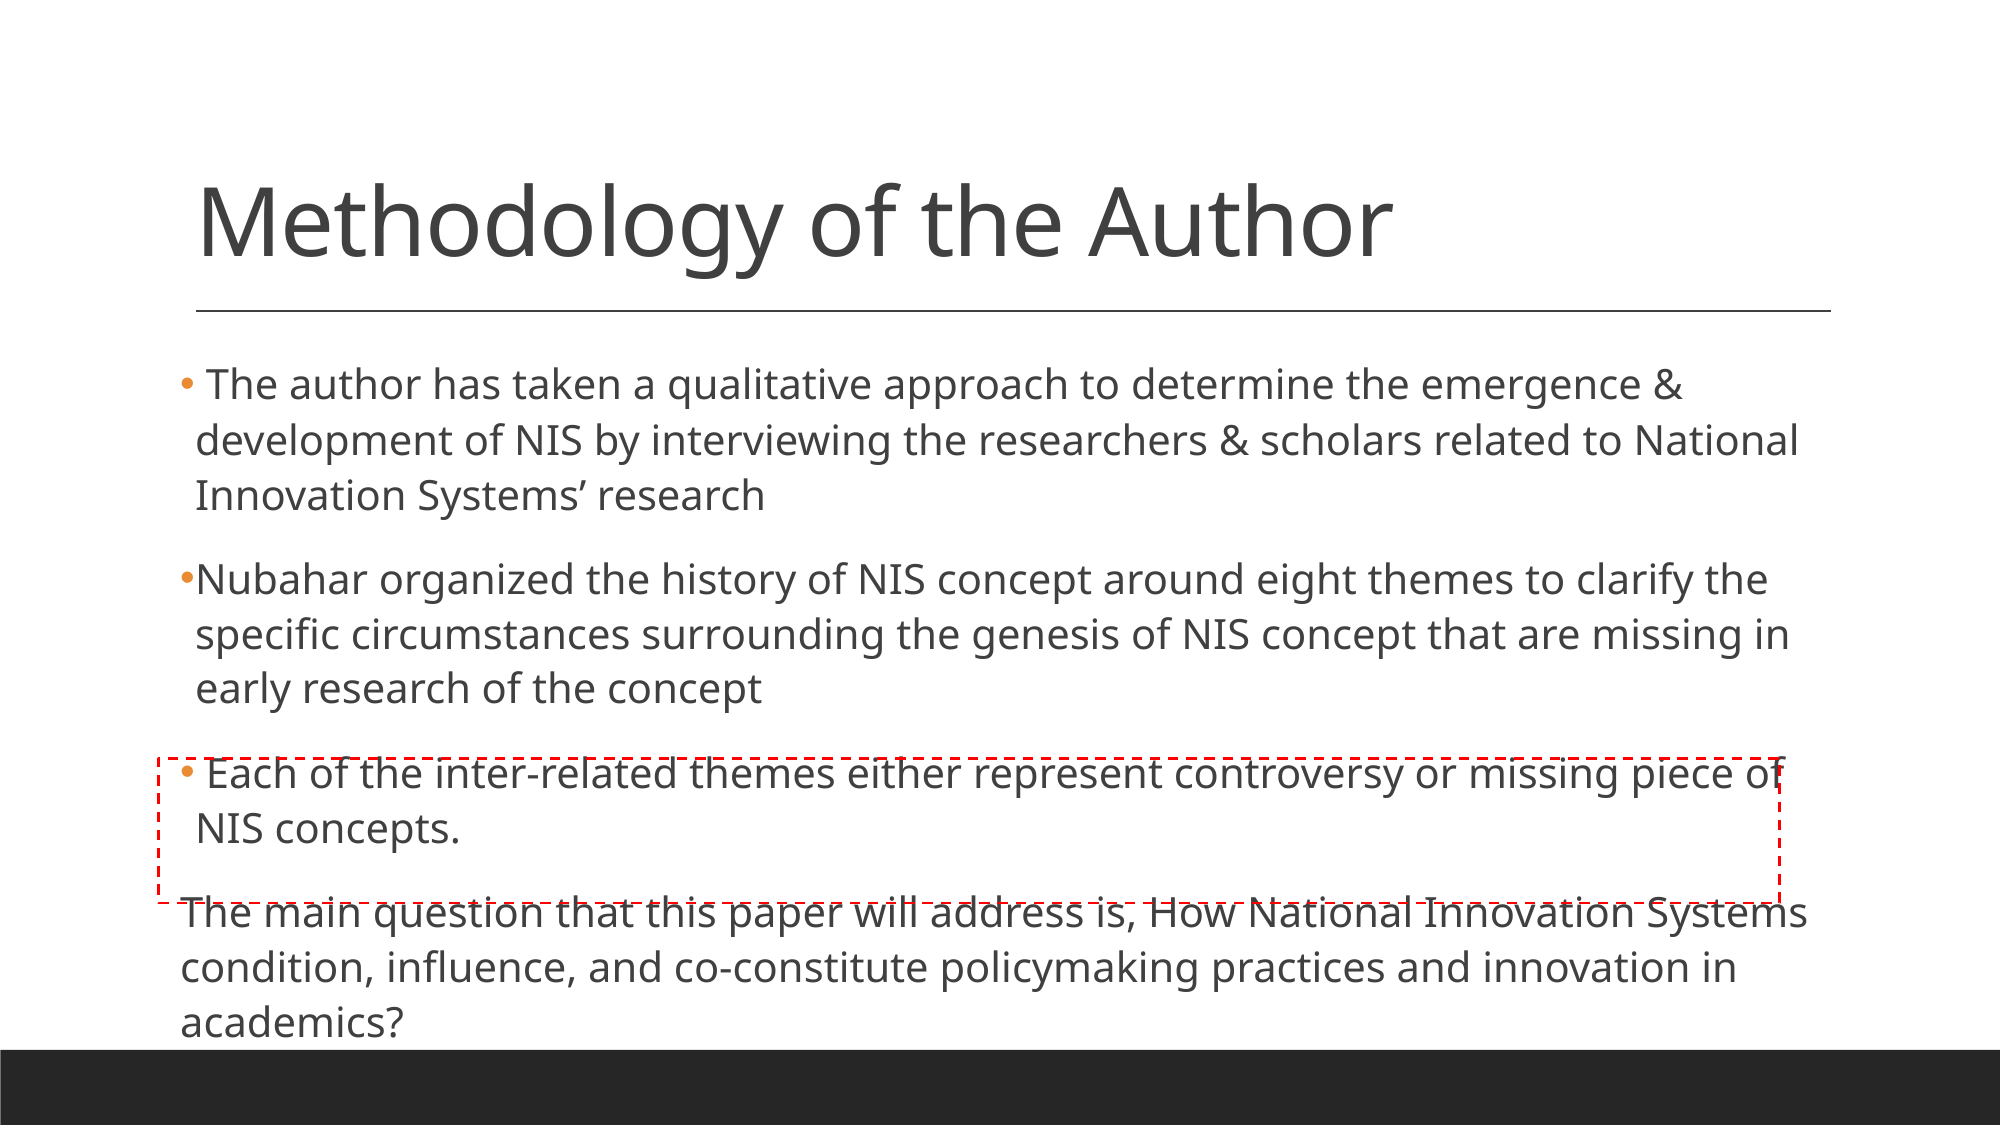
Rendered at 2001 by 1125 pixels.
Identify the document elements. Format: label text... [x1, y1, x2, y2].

text_box [157, 757, 1781, 904]
title Methodology of the Author [180, 47, 1830, 285]
list The author has taken a qualitative approach to determine the emergence & development of NIS by interviewing the researchers & scholars related to National Innovation Systems’ research Nubahar organized the history of NIS concept around eight themes to clarify the specific circumstances surrounding the genesis of NIS concept that are missing in early research of the concept Each of the inter-related themes either represent controversy or missing piece of NIS concepts. The main question that this paper will address is, How National Innovation Systems condition, influence, and co-constitute policymaking practices and innovation in academics? [180, 345, 1830, 963]
